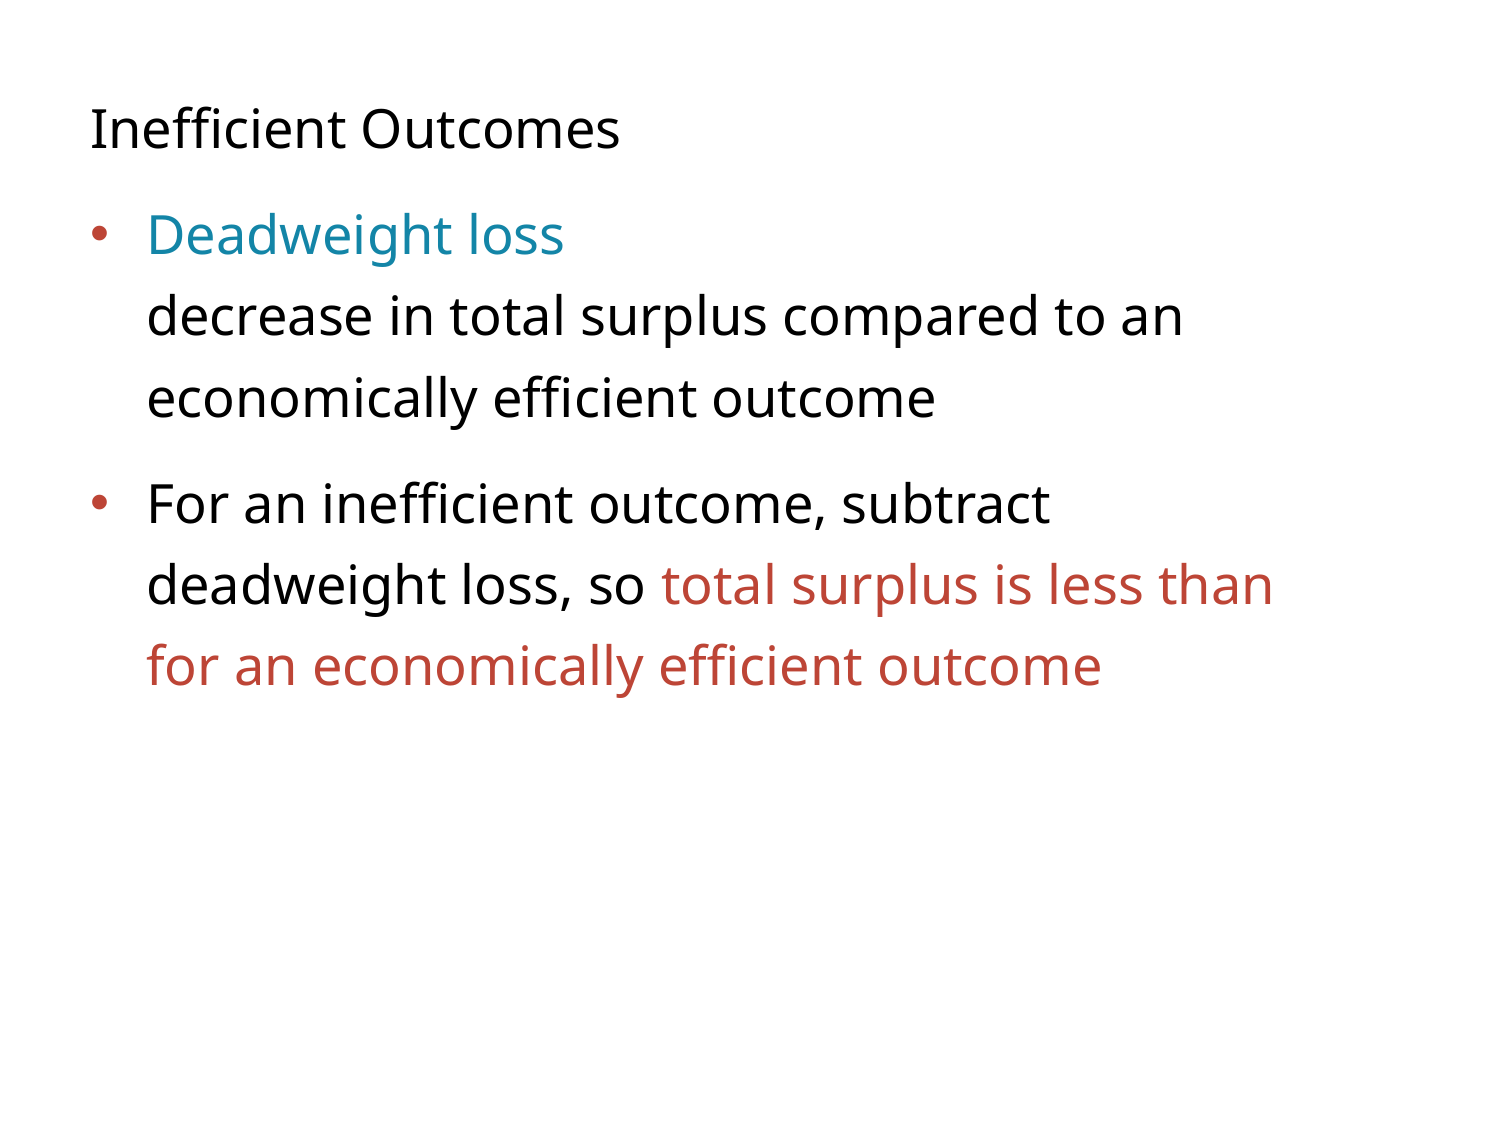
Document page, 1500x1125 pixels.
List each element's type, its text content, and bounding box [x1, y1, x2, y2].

list Inefficient Outcomes Deadweight loss decrease in total surplus compared to an economically efficient outcome For an inefficient outcome, subtract deadweight loss, so total surplus is less than for an economically efficient outcome [75, 70, 1334, 998]
